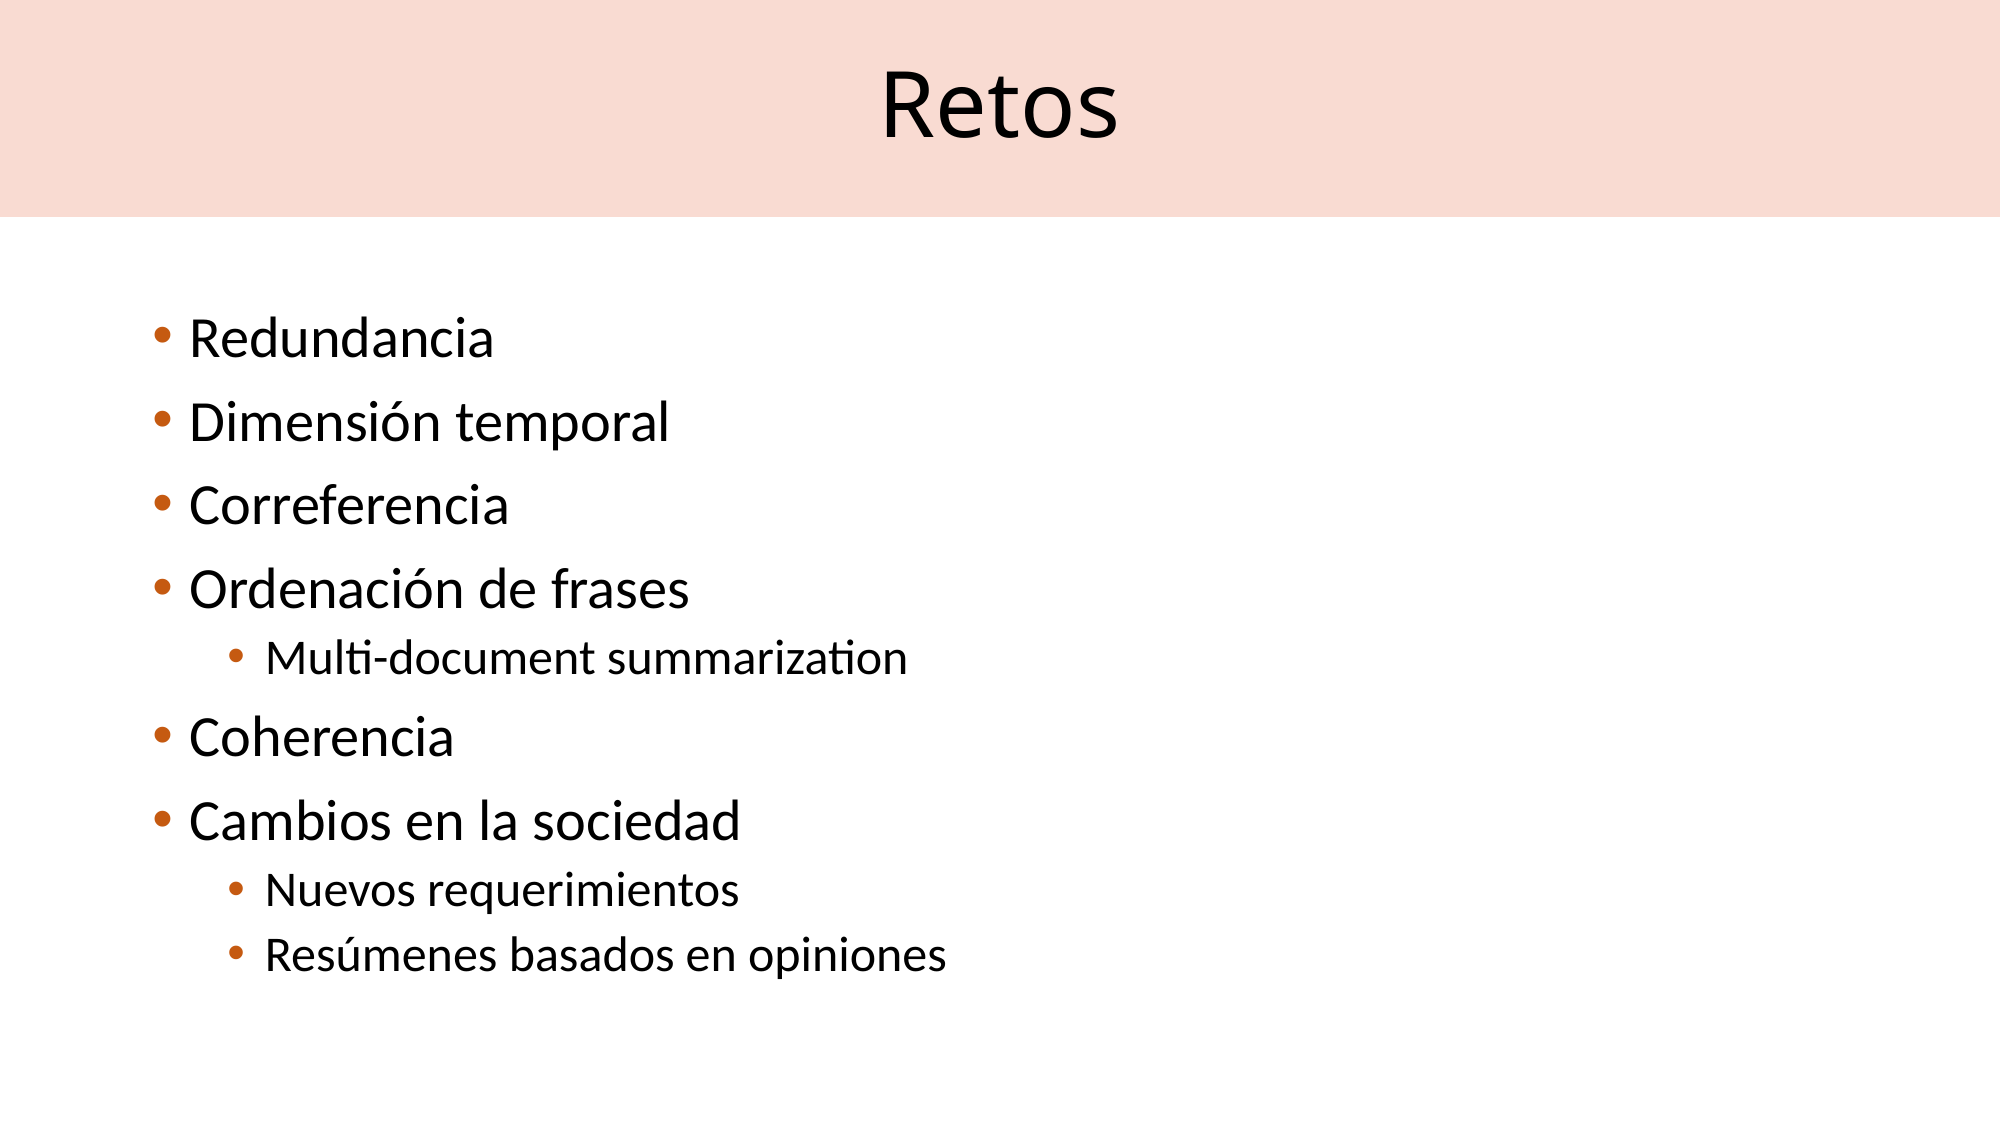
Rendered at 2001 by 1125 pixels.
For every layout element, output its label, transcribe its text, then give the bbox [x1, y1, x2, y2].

title Retos [0, 0, 2000, 217]
list Redundancia Dimensión temporal Correferencia Ordenación de frases Multi-document summarization Coherencia Cambios en la sociedad Nuevos requerimientos Resúmenes basados en opiniones [137, 299, 1863, 1014]
